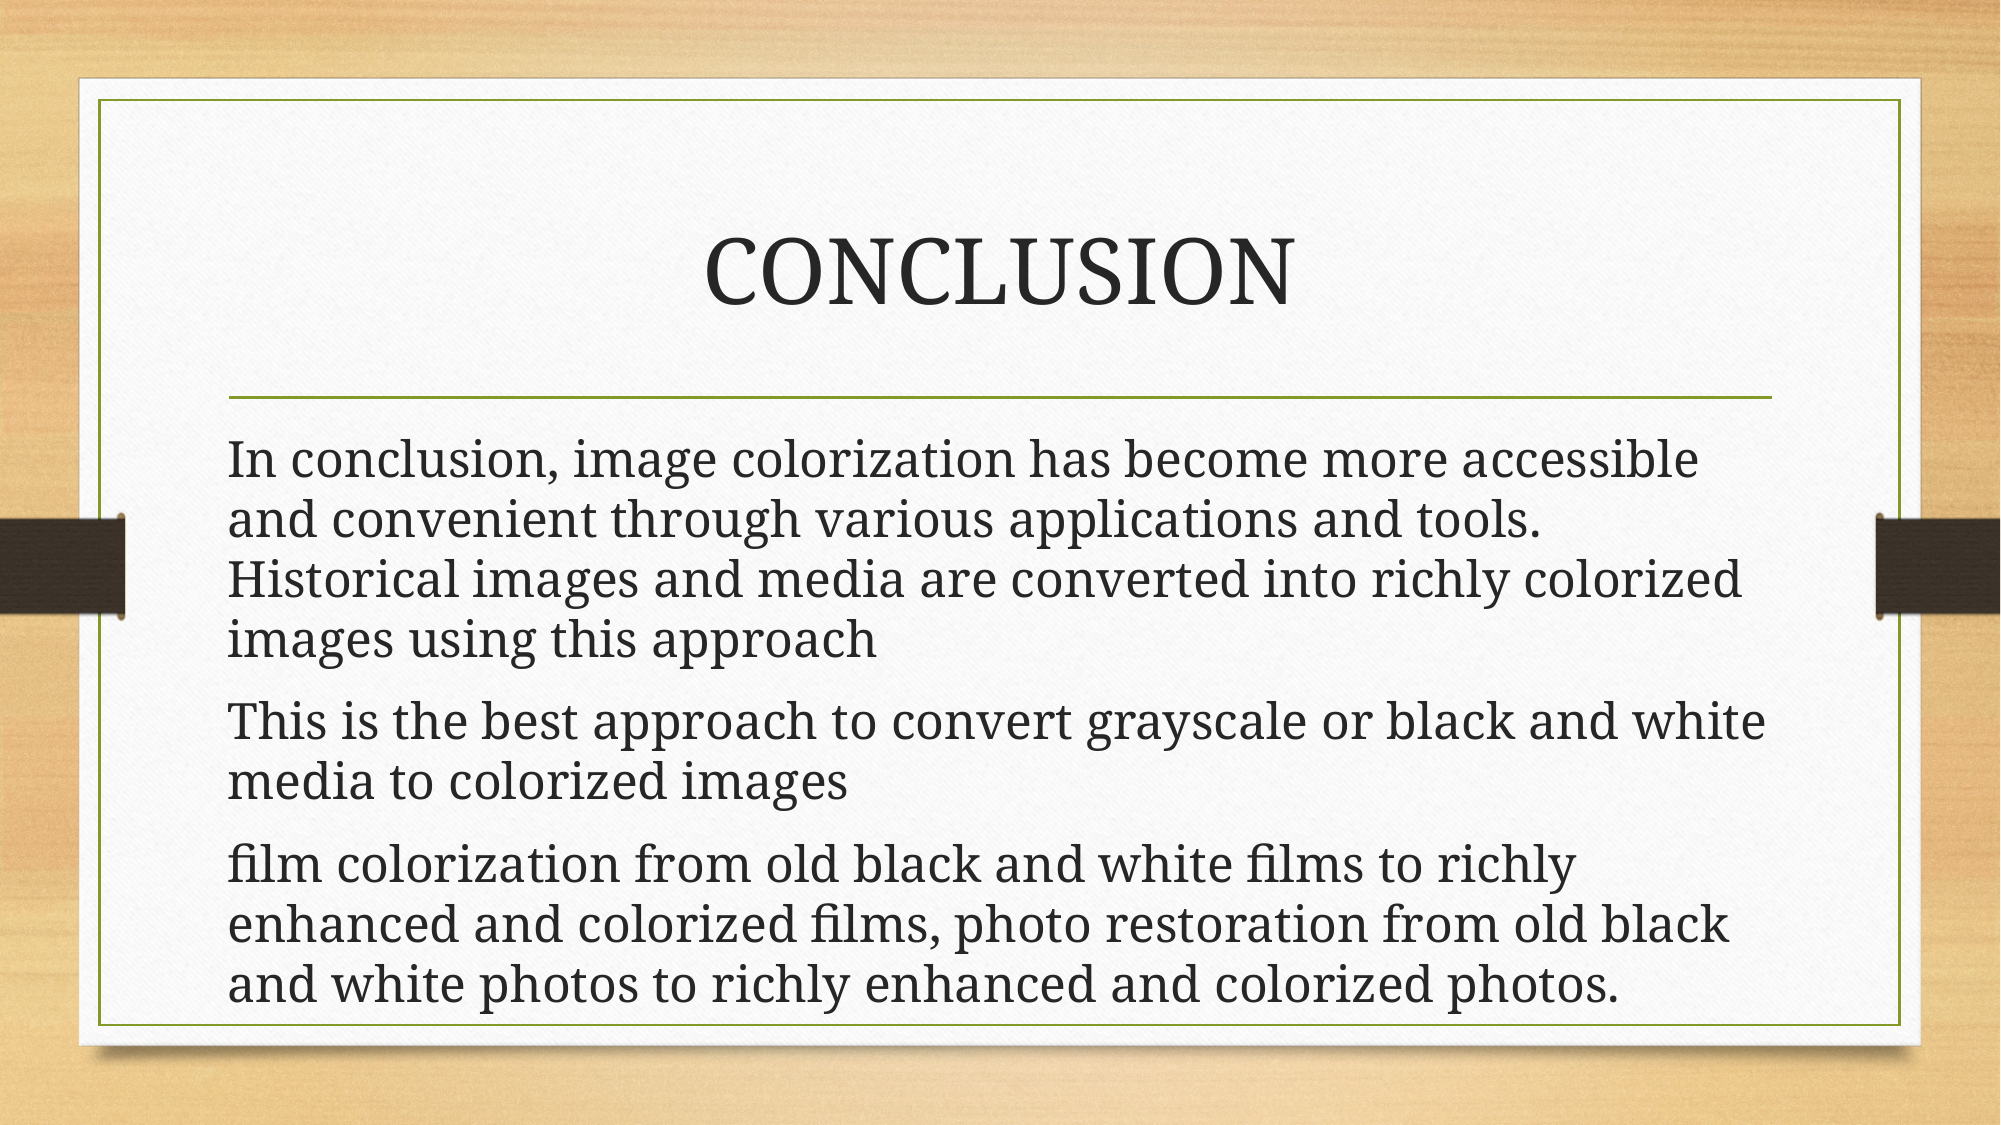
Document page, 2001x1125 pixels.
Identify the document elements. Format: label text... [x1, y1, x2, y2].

picture [0, 0, 2001, 1125]
list In conclusion, image colorization has become more accessible and convenient through various applications and tools. Historical images and media are converted into richly colorized images using this approach This is the best approach to convert grayscale or black and white media to colorized images film colorization from old black and white films to richly enhanced and colorized films, photo restoration from old black and white photos to richly enhanced and colorized photos. [212, 419, 1788, 964]
title CONCLUSION [212, 161, 1788, 375]
